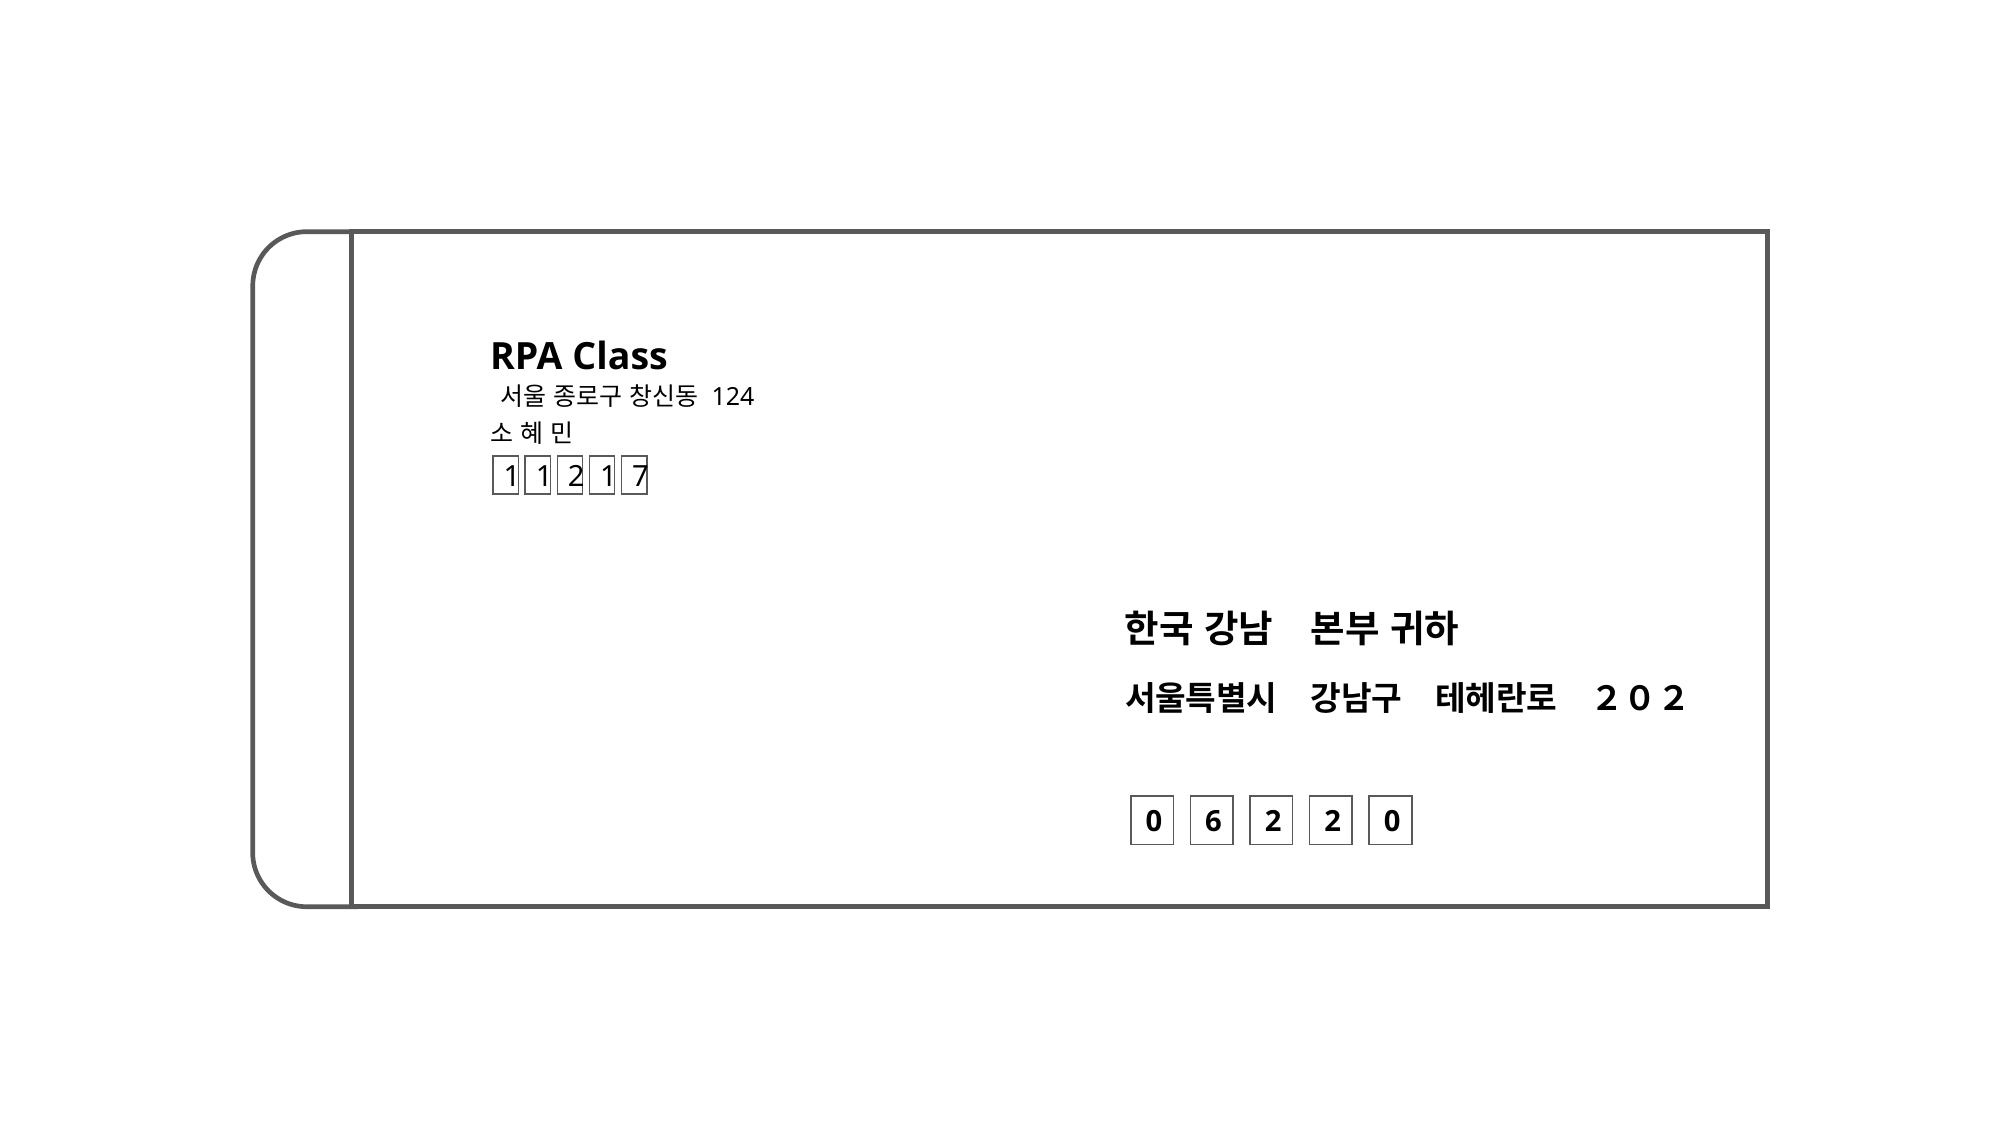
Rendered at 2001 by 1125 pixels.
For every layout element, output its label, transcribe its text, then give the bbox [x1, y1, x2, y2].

text_box 2 [1249, 795, 1294, 845]
text_box 서울특별시 강남구 테헤란로 ２０２ [1110, 669, 1768, 804]
text_box 1 [588, 455, 616, 495]
text_box 1 [492, 455, 519, 495]
text_box 한국 강남 본부 귀하 [1110, 597, 1748, 657]
text_box 1 [524, 455, 552, 495]
text_box [251, 230, 362, 908]
text_box 소 혜 민 [476, 410, 647, 456]
text_box 서울 종로구 창신동 124 [485, 373, 770, 418]
text_box [351, 231, 1769, 908]
text_box 2 [1309, 795, 1353, 845]
text_box 6 [1189, 795, 1234, 845]
text_box 2 [556, 455, 584, 495]
text_box 7 [620, 455, 648, 495]
text_box 0 [1130, 795, 1174, 845]
text_box 0 [1368, 795, 1413, 845]
text_box RPA Class [475, 324, 683, 384]
